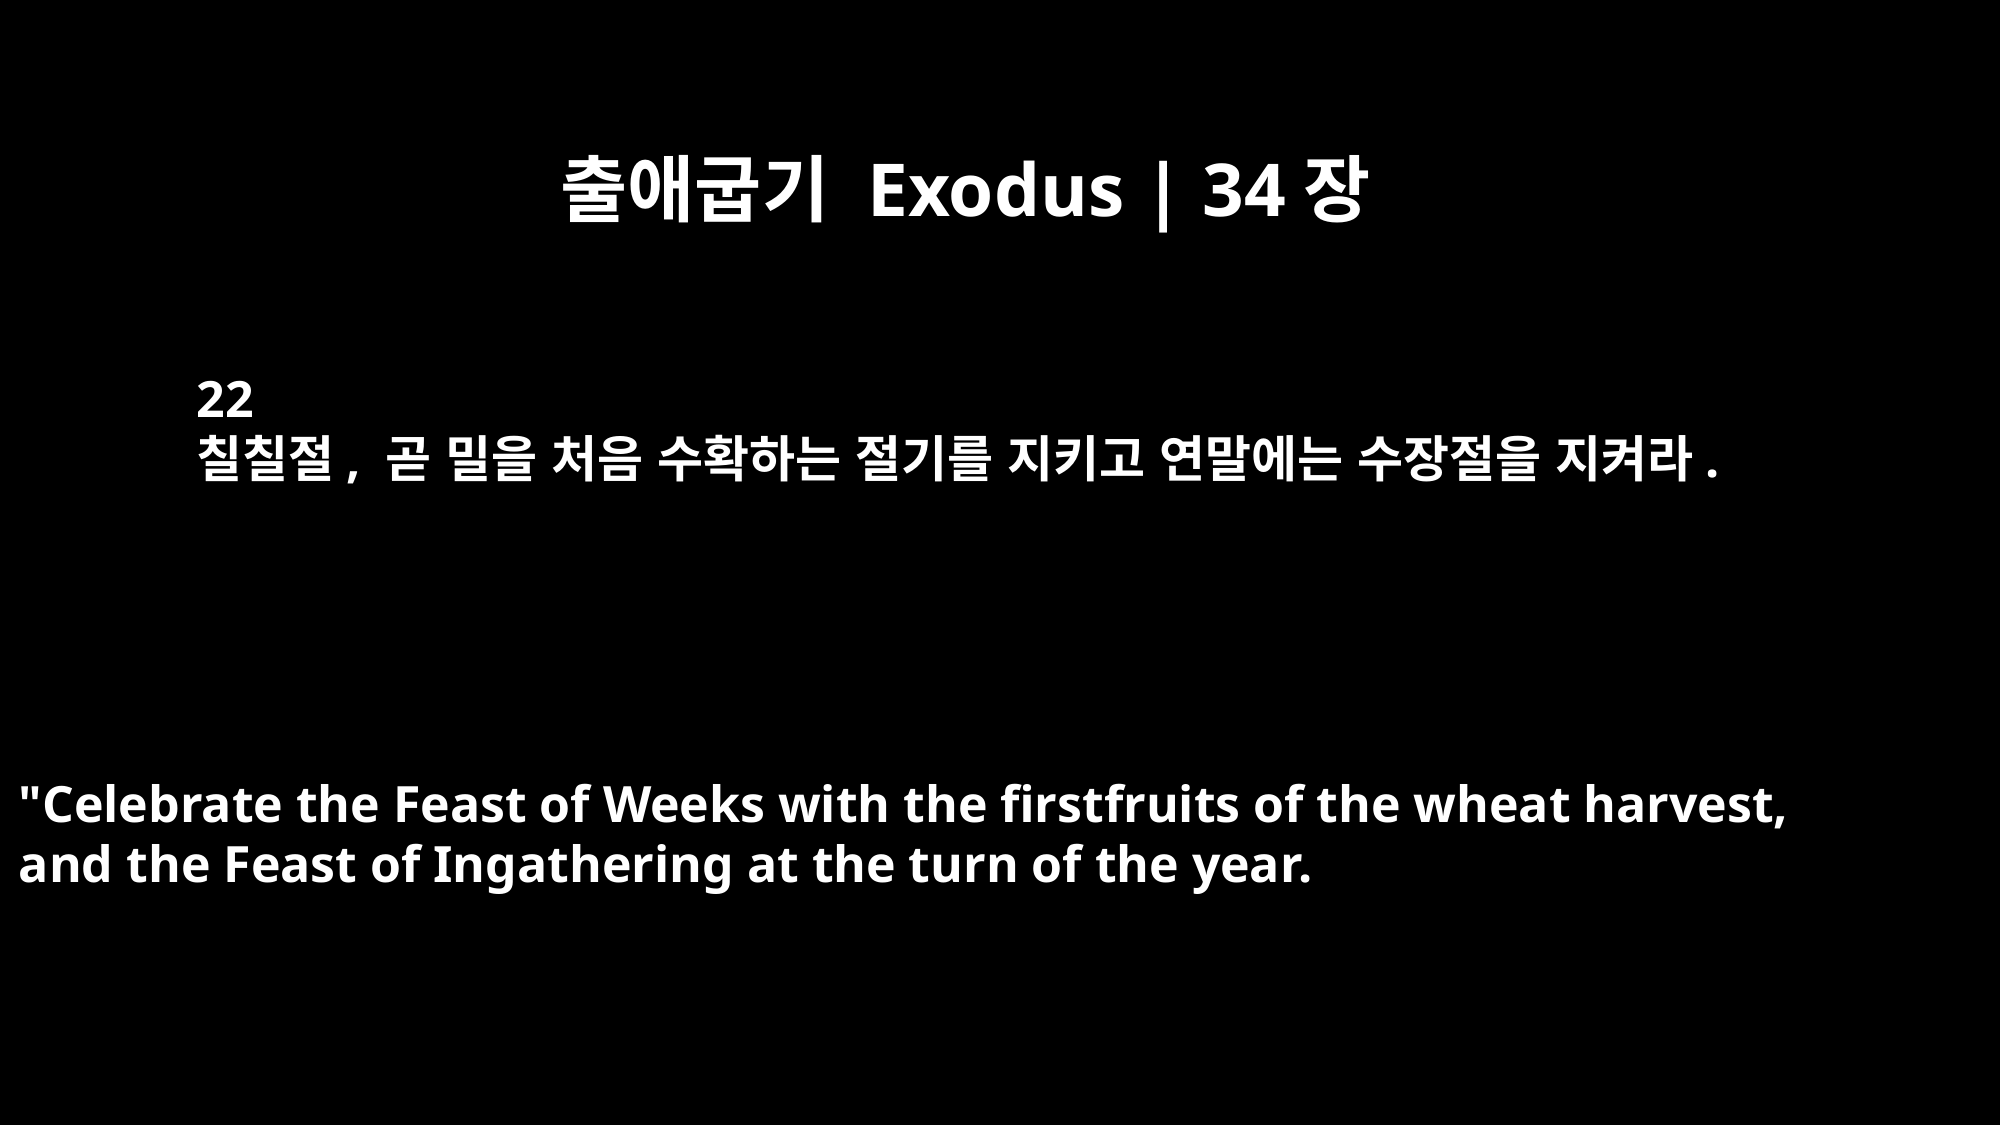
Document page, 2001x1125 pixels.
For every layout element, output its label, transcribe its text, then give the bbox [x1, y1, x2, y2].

text_box 22 칠칠절, 곧 밀을 처음 수확하는 절기를 지키고 연말에는 수장절을 지켜라. [181, 359, 1736, 495]
text_box "Celebrate the Feast of Weeks with the firstfruits of the wheat harvest, and the Feast of Ingathering at the turn of the year. [4, 764, 1817, 900]
text_box 출애굽기 Exodus | 34장 [545, 136, 1387, 239]
